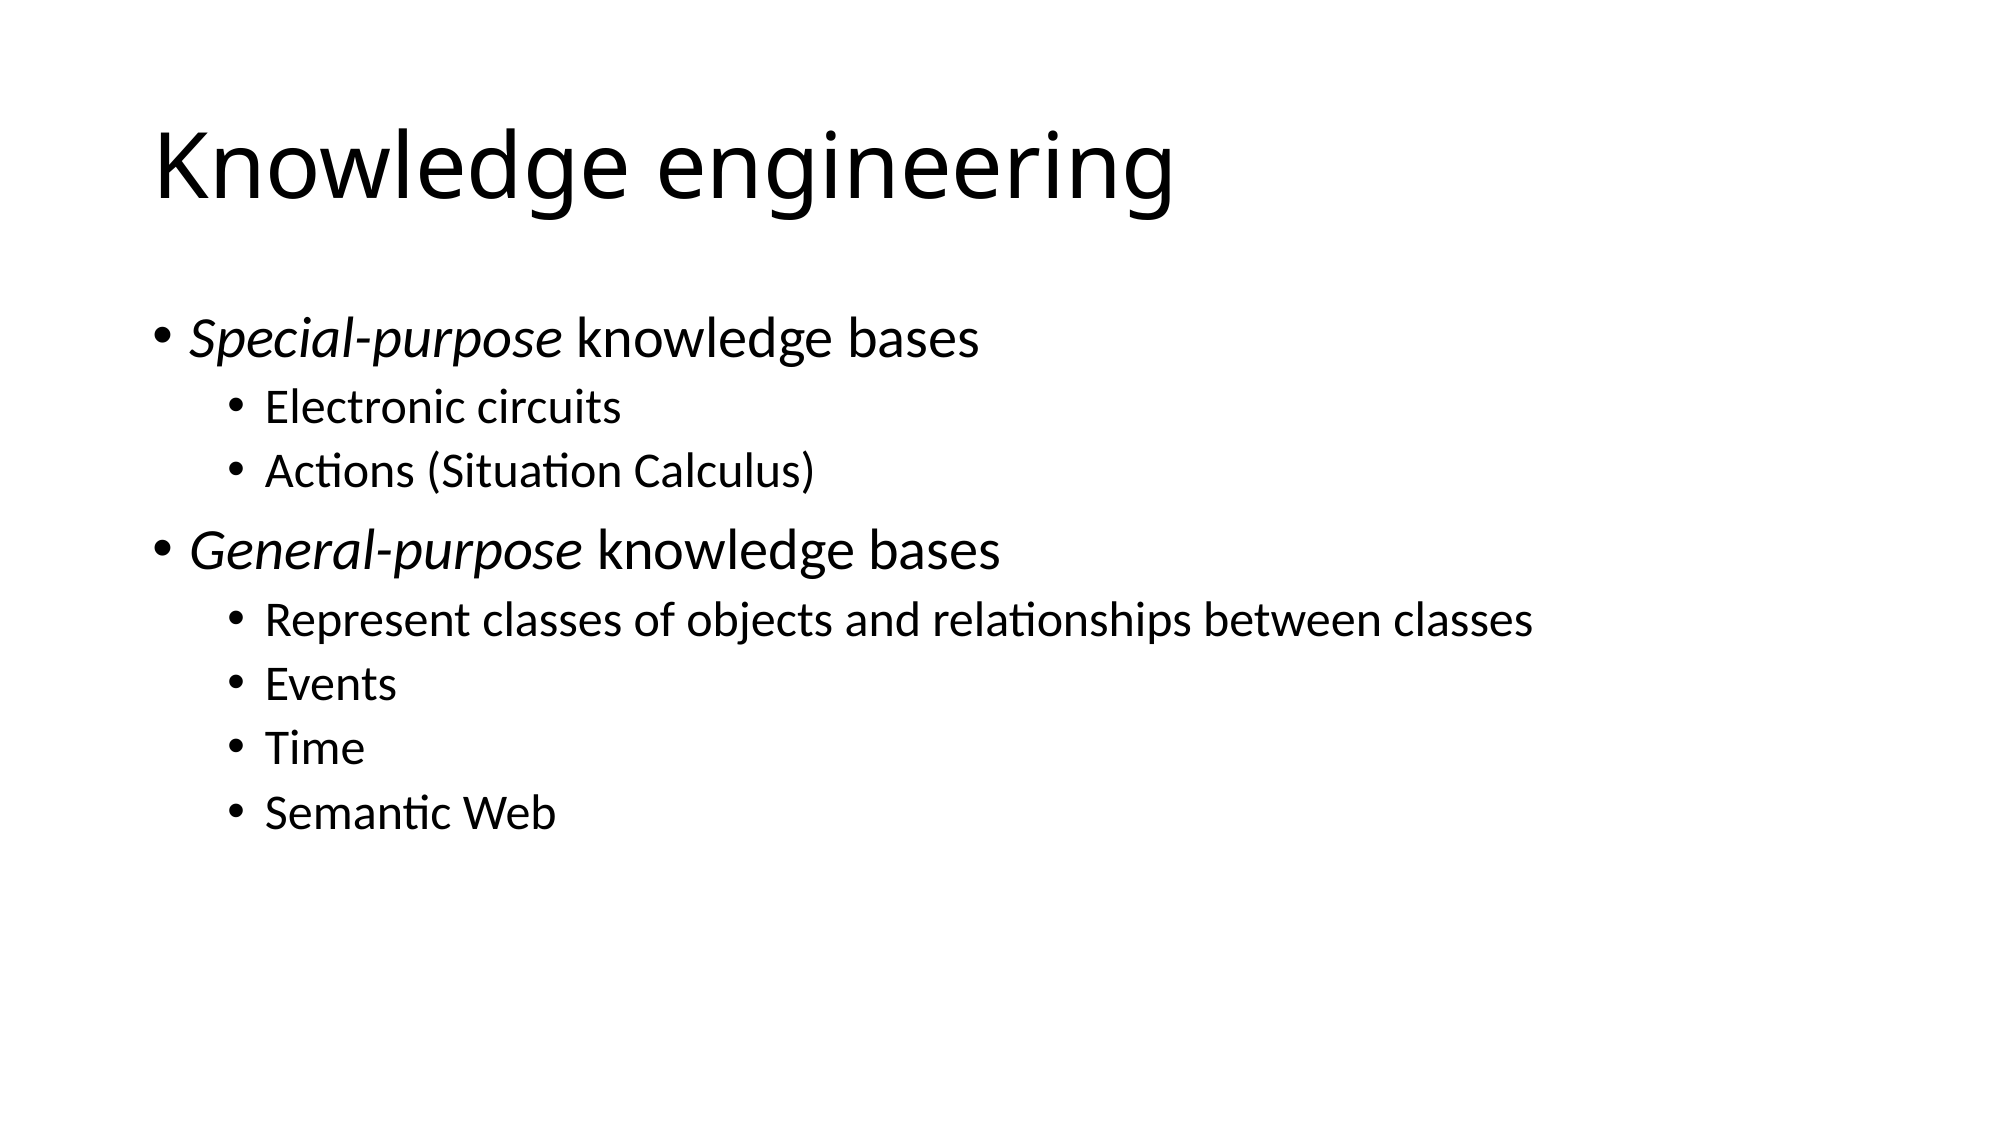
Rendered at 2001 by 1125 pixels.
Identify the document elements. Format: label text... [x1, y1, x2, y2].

title Knowledge engineering [137, 59, 1863, 278]
list Special-purpose knowledge bases Electronic circuits Actions (Situation Calculus) General-purpose knowledge bases Represent classes of objects and relationships between classes Events Time Semantic Web [137, 299, 1863, 1014]
